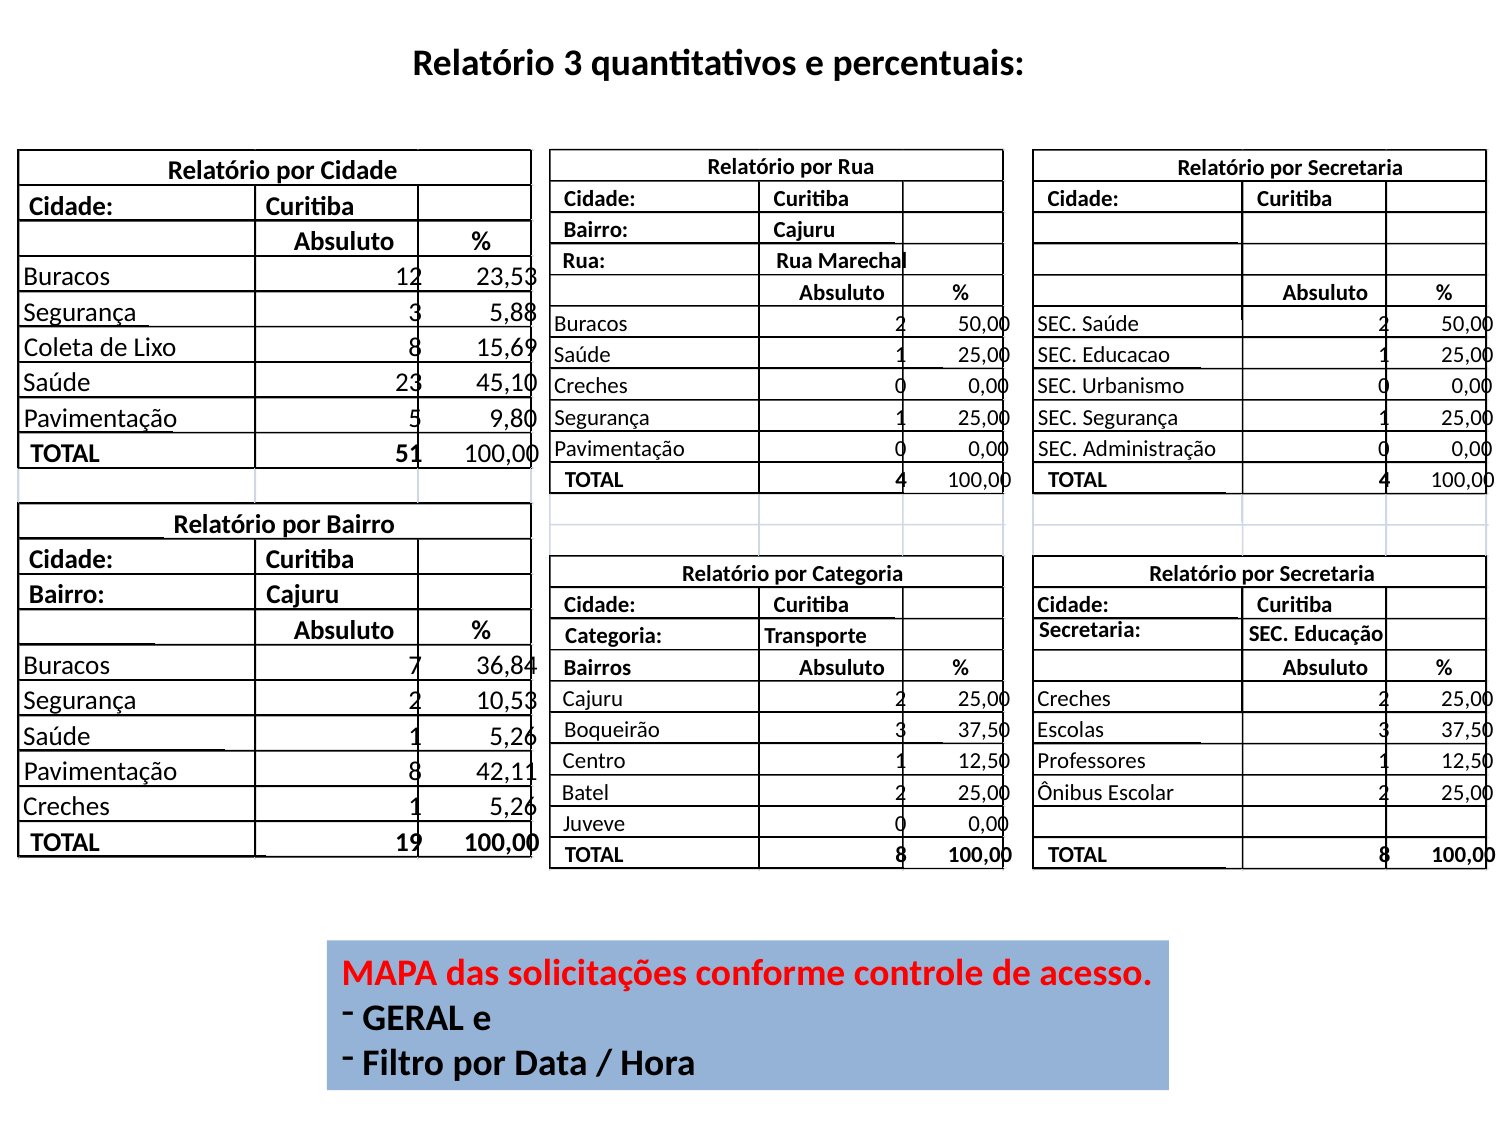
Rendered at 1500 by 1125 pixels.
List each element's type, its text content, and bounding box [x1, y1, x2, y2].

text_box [548, 148, 1023, 876]
text_box Relatório 3 quantitativos e percentuais: [397, 30, 1041, 91]
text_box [17, 148, 547, 864]
text_box MAPA das solicitações conforme controle de acesso. GERAL e Filtro por Data / Hora [326, 940, 1169, 1091]
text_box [1032, 148, 1500, 876]
